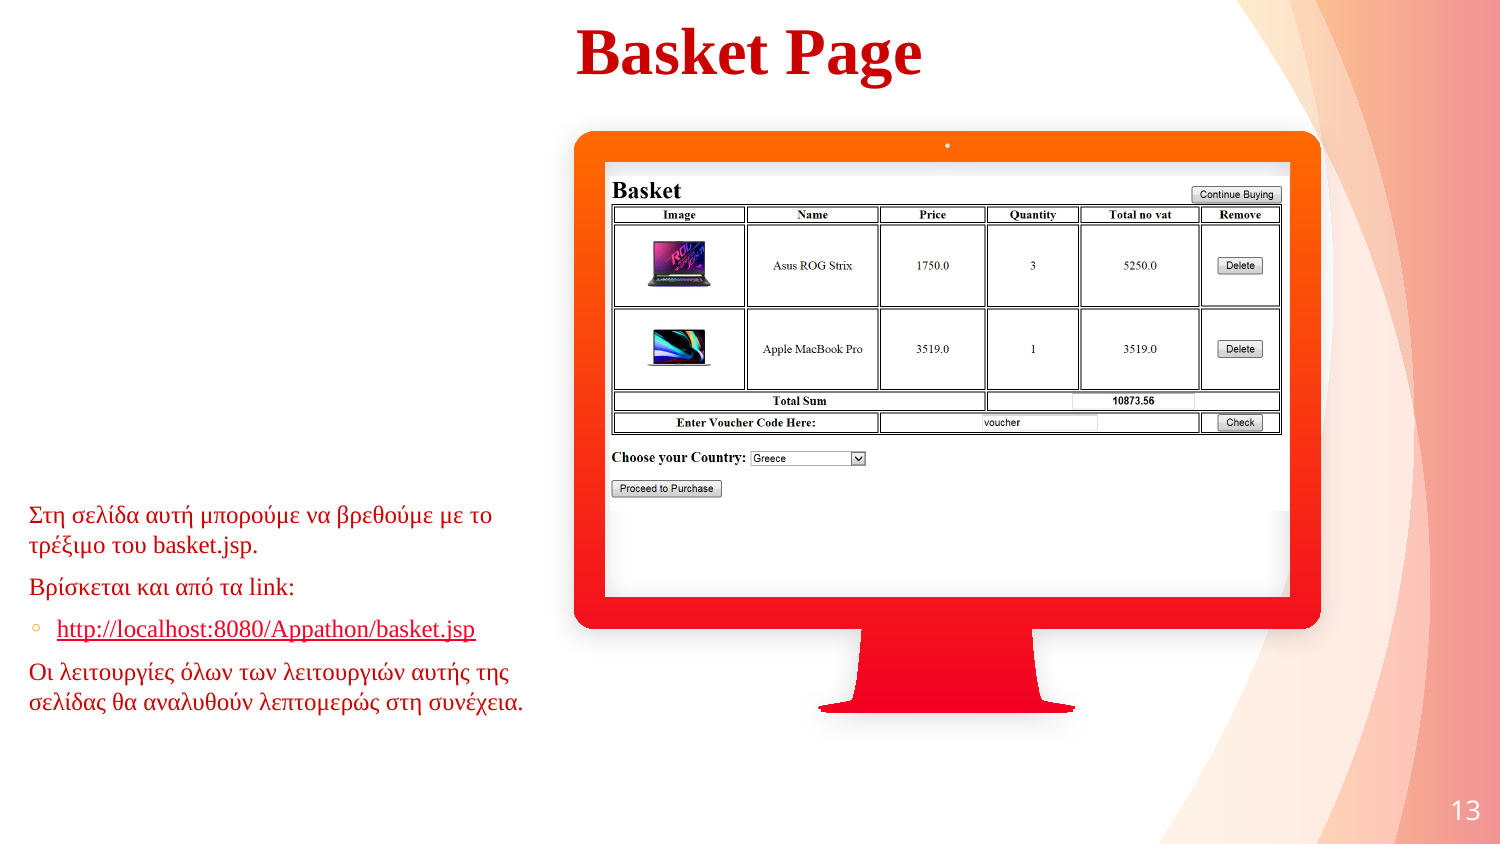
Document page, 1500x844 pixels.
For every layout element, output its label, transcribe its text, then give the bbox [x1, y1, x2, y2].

text_box Basket Page [0, 0, 1500, 96]
text_box Place your screenshot here [538, 155, 1210, 593]
picture [610, 176, 1289, 511]
slide_number 13 [1391, 779, 1482, 844]
text_box [573, 131, 1322, 713]
list Στη σελίδα αυτή μπορούμε να βρεθούμε με το τρέξιμο του basket.jsp. Βρίσκεται και από τα link: http://localhost:8080/Appathon/basket.jsp Οι λειτουργίες όλων των λειτουργιών αυτής της σελίδας θα αναλυθούν λεπτομερώς στη συνέχεια. [28, 139, 538, 716]
